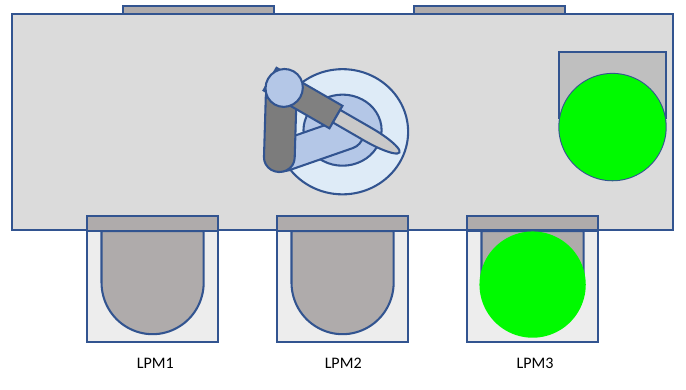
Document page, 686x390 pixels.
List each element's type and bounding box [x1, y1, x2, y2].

text_box [466, 215, 599, 232]
text_box [86, 232, 219, 343]
text_box [94, 345, 580, 380]
text_box [480, 232, 516, 268]
text_box [478, 230, 587, 339]
text_box [290, 232, 395, 336]
text_box [550, 232, 585, 267]
text_box [369, 102, 383, 133]
text_box [123, 5, 565, 15]
text_box [86, 215, 219, 232]
text_box [559, 51, 666, 181]
text_box [266, 68, 369, 220]
text_box [369, 145, 377, 158]
text_box [11, 13, 674, 231]
text_box [276, 215, 409, 232]
text_box [466, 232, 599, 343]
text_box [369, 73, 410, 191]
text_box [100, 232, 205, 336]
text_box [276, 232, 409, 343]
